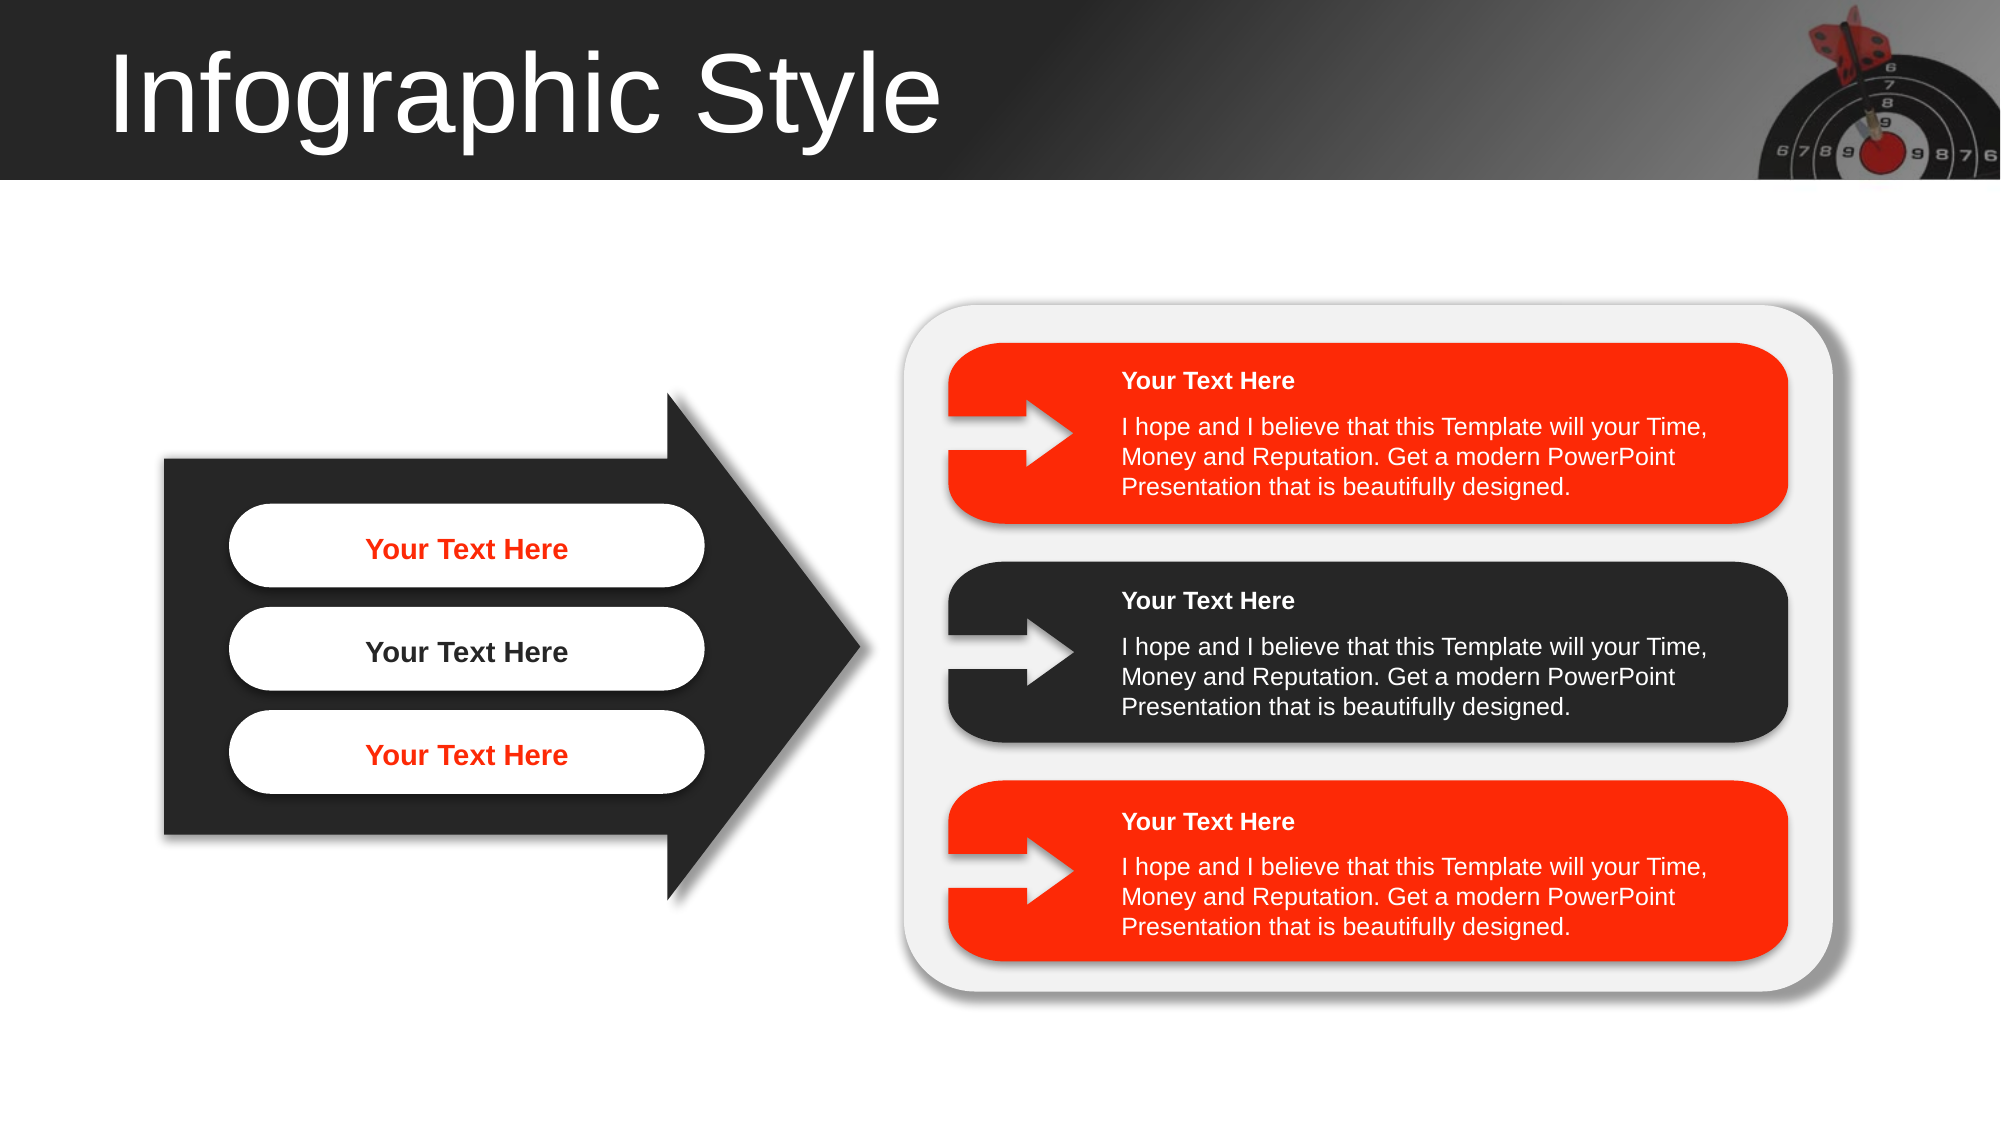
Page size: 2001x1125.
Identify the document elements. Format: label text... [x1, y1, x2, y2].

text_box [902, 304, 1834, 993]
text_box [227, 502, 706, 589]
text_box [947, 779, 1790, 963]
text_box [1106, 577, 1741, 730]
text_box [163, 389, 862, 904]
text_box Your Text Here [341, 729, 592, 779]
text_box [227, 605, 706, 692]
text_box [1106, 797, 1741, 950]
text_box Your Text Here [341, 625, 592, 676]
list Infographic Style [91, 37, 1952, 156]
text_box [1106, 357, 1741, 510]
text_box Your Text Here [341, 522, 592, 573]
text_box [947, 341, 1790, 525]
picture [0, 0, 2001, 1125]
text_box [227, 709, 706, 795]
text_box [947, 560, 1790, 744]
